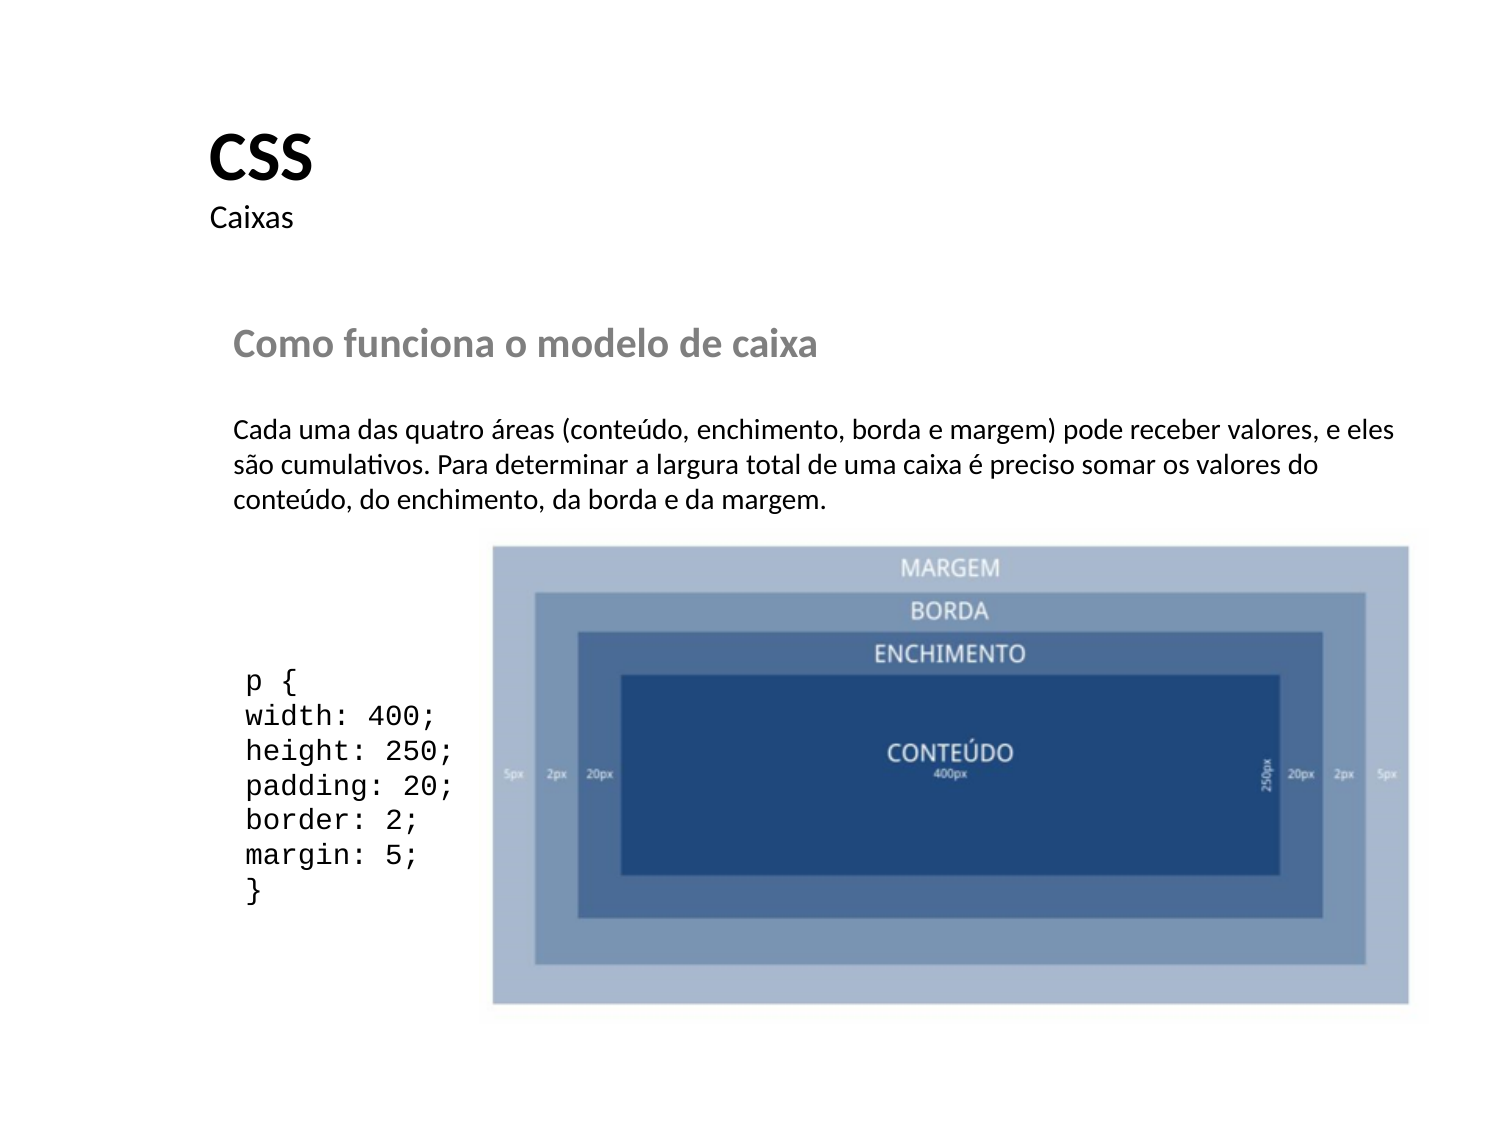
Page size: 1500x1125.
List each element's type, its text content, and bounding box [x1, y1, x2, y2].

text_box CSS Caixas [209, 108, 340, 236]
text_box width: 400; height: 250; padding: 20; border: 2; margin: 5; } [245, 698, 472, 906]
picture [479, 528, 1429, 1025]
text_box Como funciona o modelo de caixa [233, 314, 843, 366]
text_box p { [245, 663, 323, 697]
text_box Cada uma das quatro áreas (conteúdo, enchimento, borda e margem) pode receber valores, e eles são cumulativos. Para determinar a largura total de uma caixa é preciso somar os valores do conteúdo, do enchimento, da borda e da margem. [233, 409, 1420, 516]
